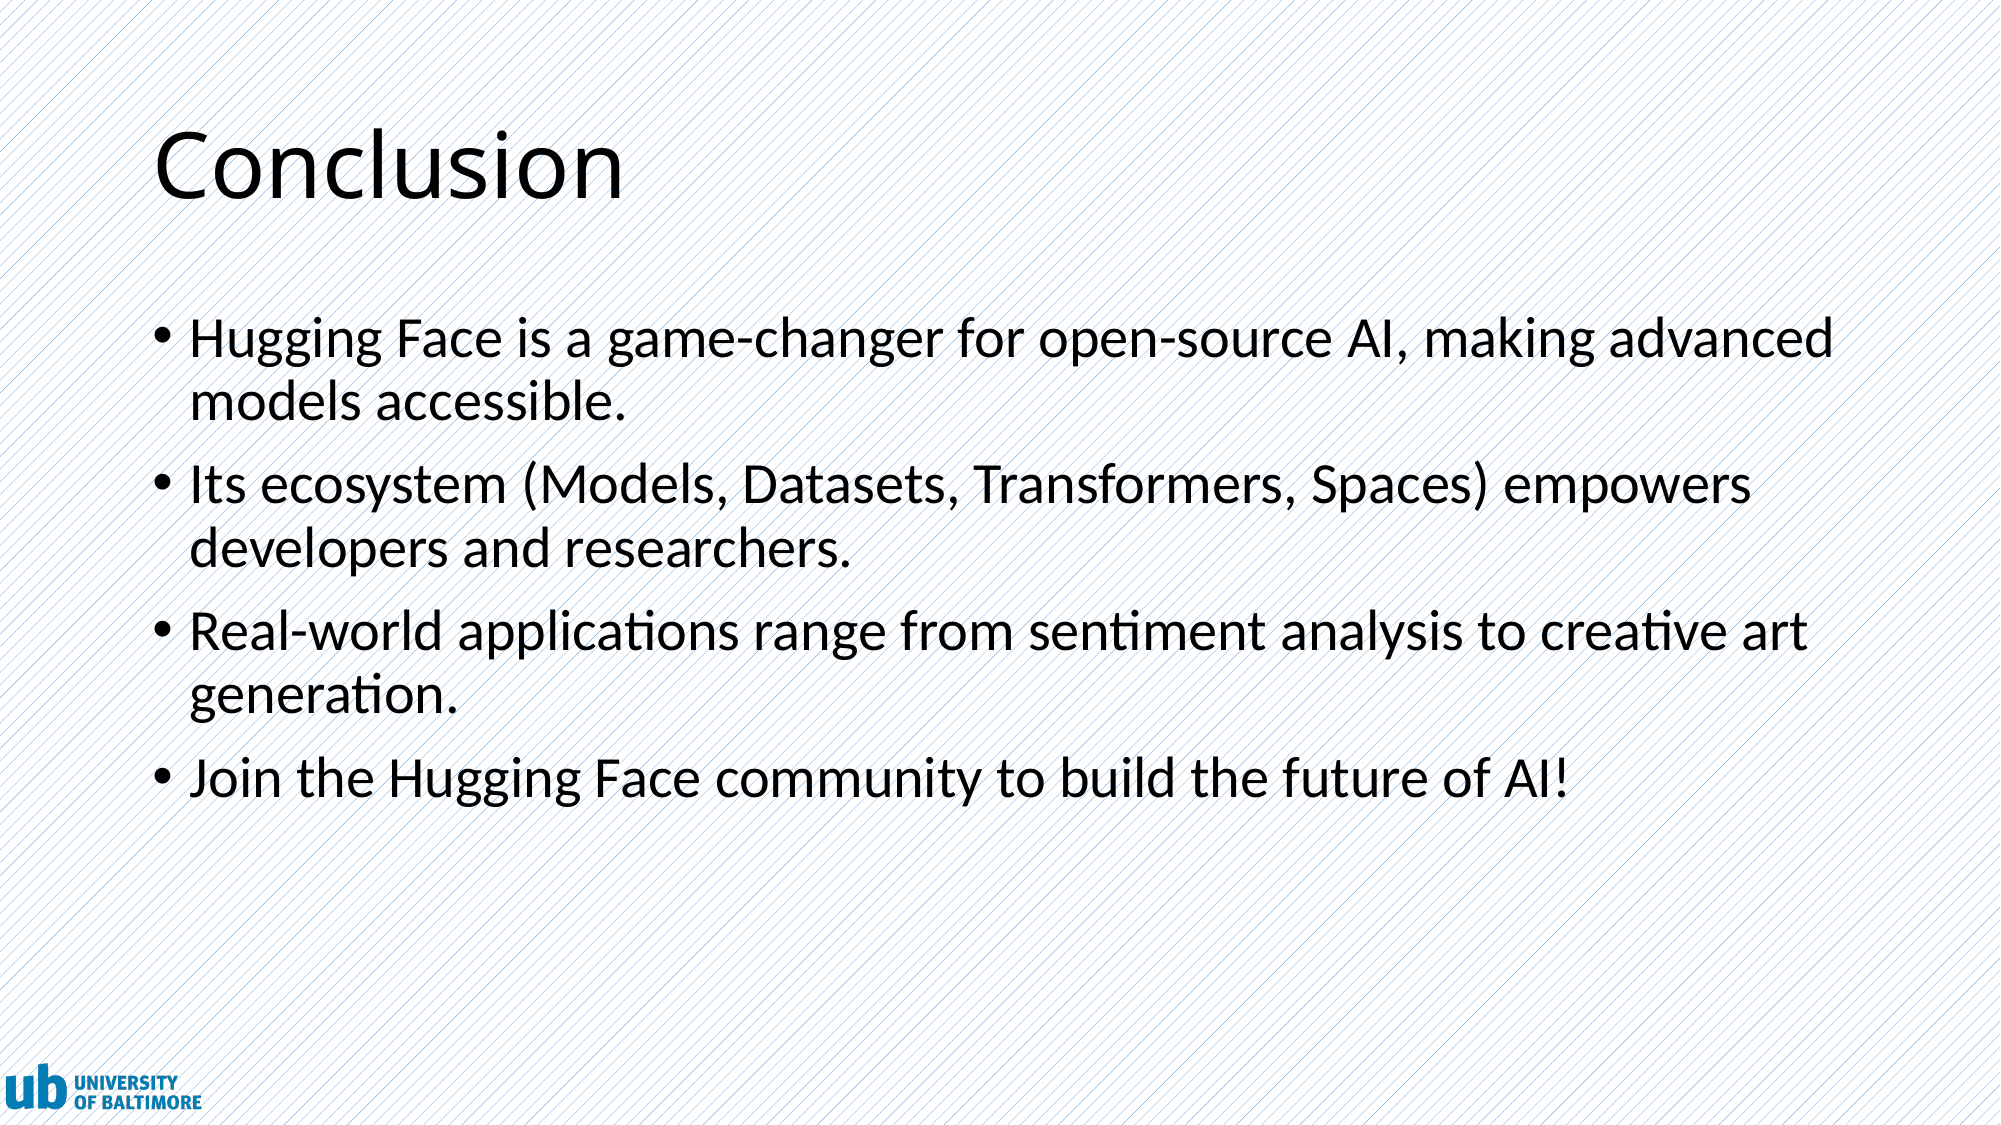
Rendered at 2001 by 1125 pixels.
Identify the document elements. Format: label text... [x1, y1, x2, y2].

title Conclusion [137, 59, 1863, 278]
picture [0, 1031, 233, 1125]
list Hugging Face is a game-changer for open-source AI, making advanced models accessible. Its ecosystem (Models, Datasets, Transformers, Spaces) empowers developers and researchers. Real-world applications range from sentiment analysis to creative art generation. Join the Hugging Face community to build the future of AI! [137, 299, 1863, 1014]
